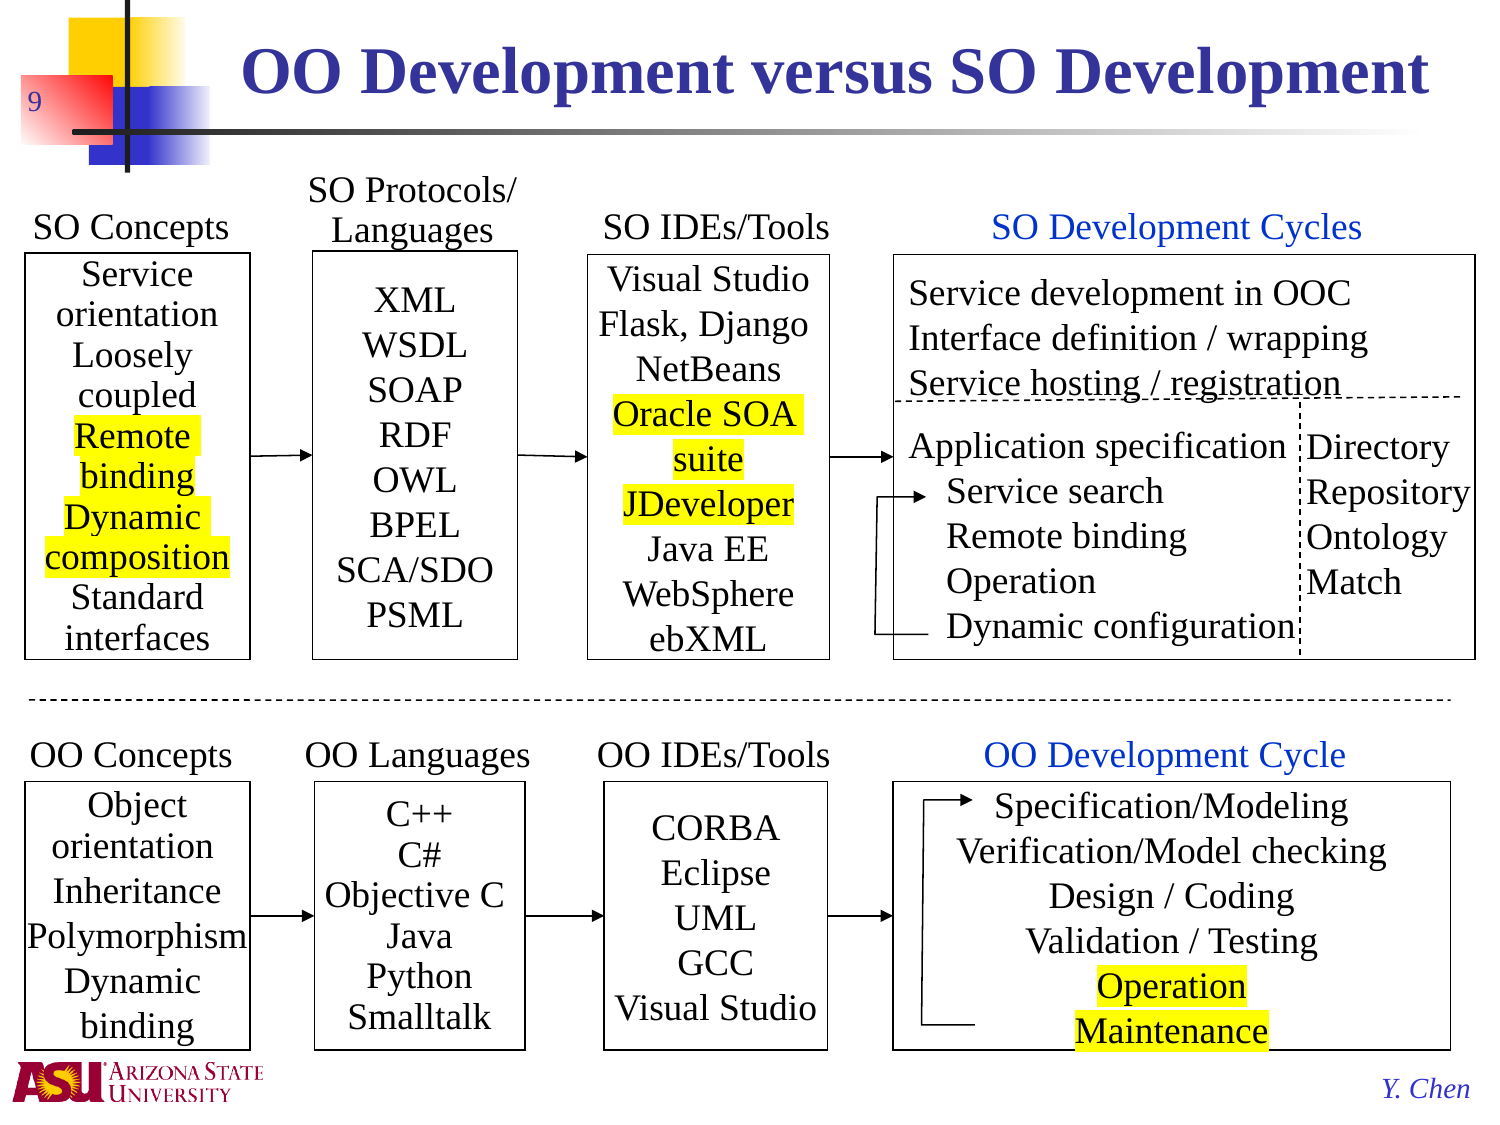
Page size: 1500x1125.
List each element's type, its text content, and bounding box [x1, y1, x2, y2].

picture [12, 1062, 263, 1102]
text_box OO Development Cycle [945, 722, 1386, 781]
text_box Specification/Modeling Verification/Model checking Design / Coding Validation / Testing Operation Maintenance [892, 781, 1451, 1050]
title OO Development versus SO Development [225, 12, 1488, 115]
text_box C++ C# Objective C Java Python Smalltalk [314, 781, 525, 1050]
text_box OO Concepts [0, 722, 275, 783]
text_box OO IDEs/Tools [565, 722, 863, 783]
slide_number 9 [12, 49, 326, 126]
text_box Object orientation Inheritance Polymorphism Dynamic binding [24, 783, 250, 1050]
text_box CORBA Eclipse UML GCC Visual Studio [604, 781, 828, 1050]
text_box OO Languages [275, 722, 561, 783]
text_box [0, 162, 1488, 660]
text_box [920, 793, 975, 1026]
